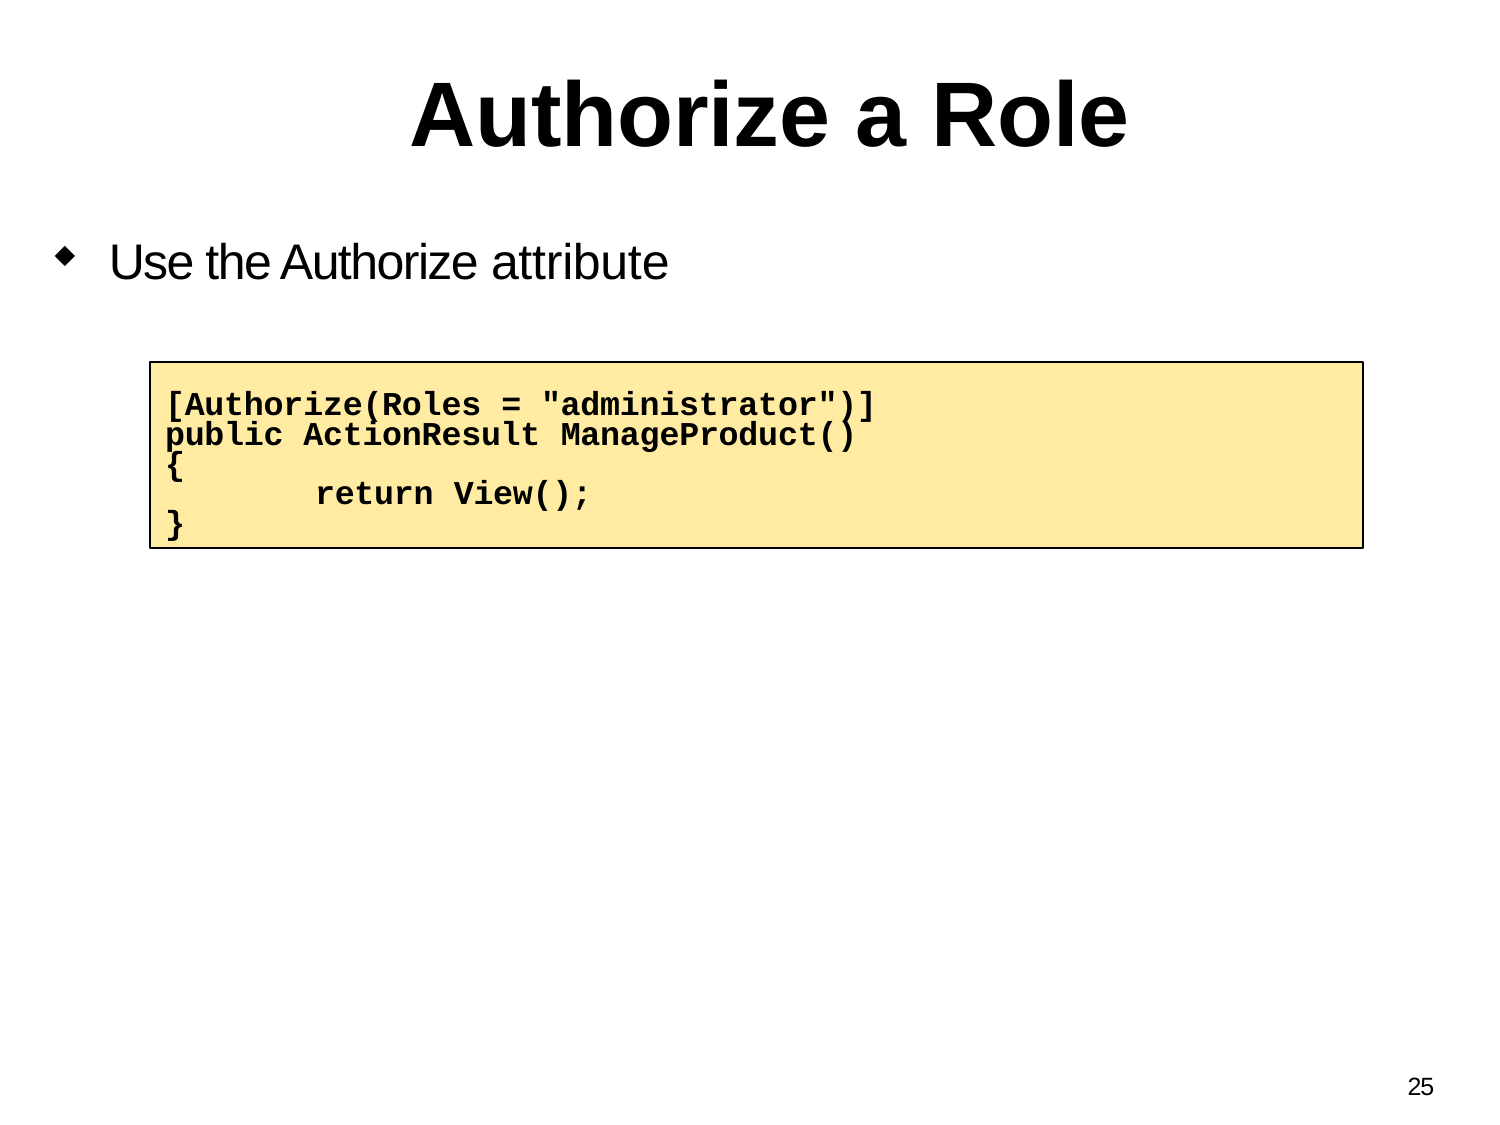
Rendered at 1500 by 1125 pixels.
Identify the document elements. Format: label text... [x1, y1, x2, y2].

title Authorize a Role [50, 52, 1487, 243]
slide_number 25 [1403, 1074, 1438, 1101]
text_box Use the Authorize attribute [50, 226, 1456, 290]
text_box [Authorize(Roles = "administrator")] public ActionResult ManageProduct() { return View(); } [150, 362, 1363, 549]
